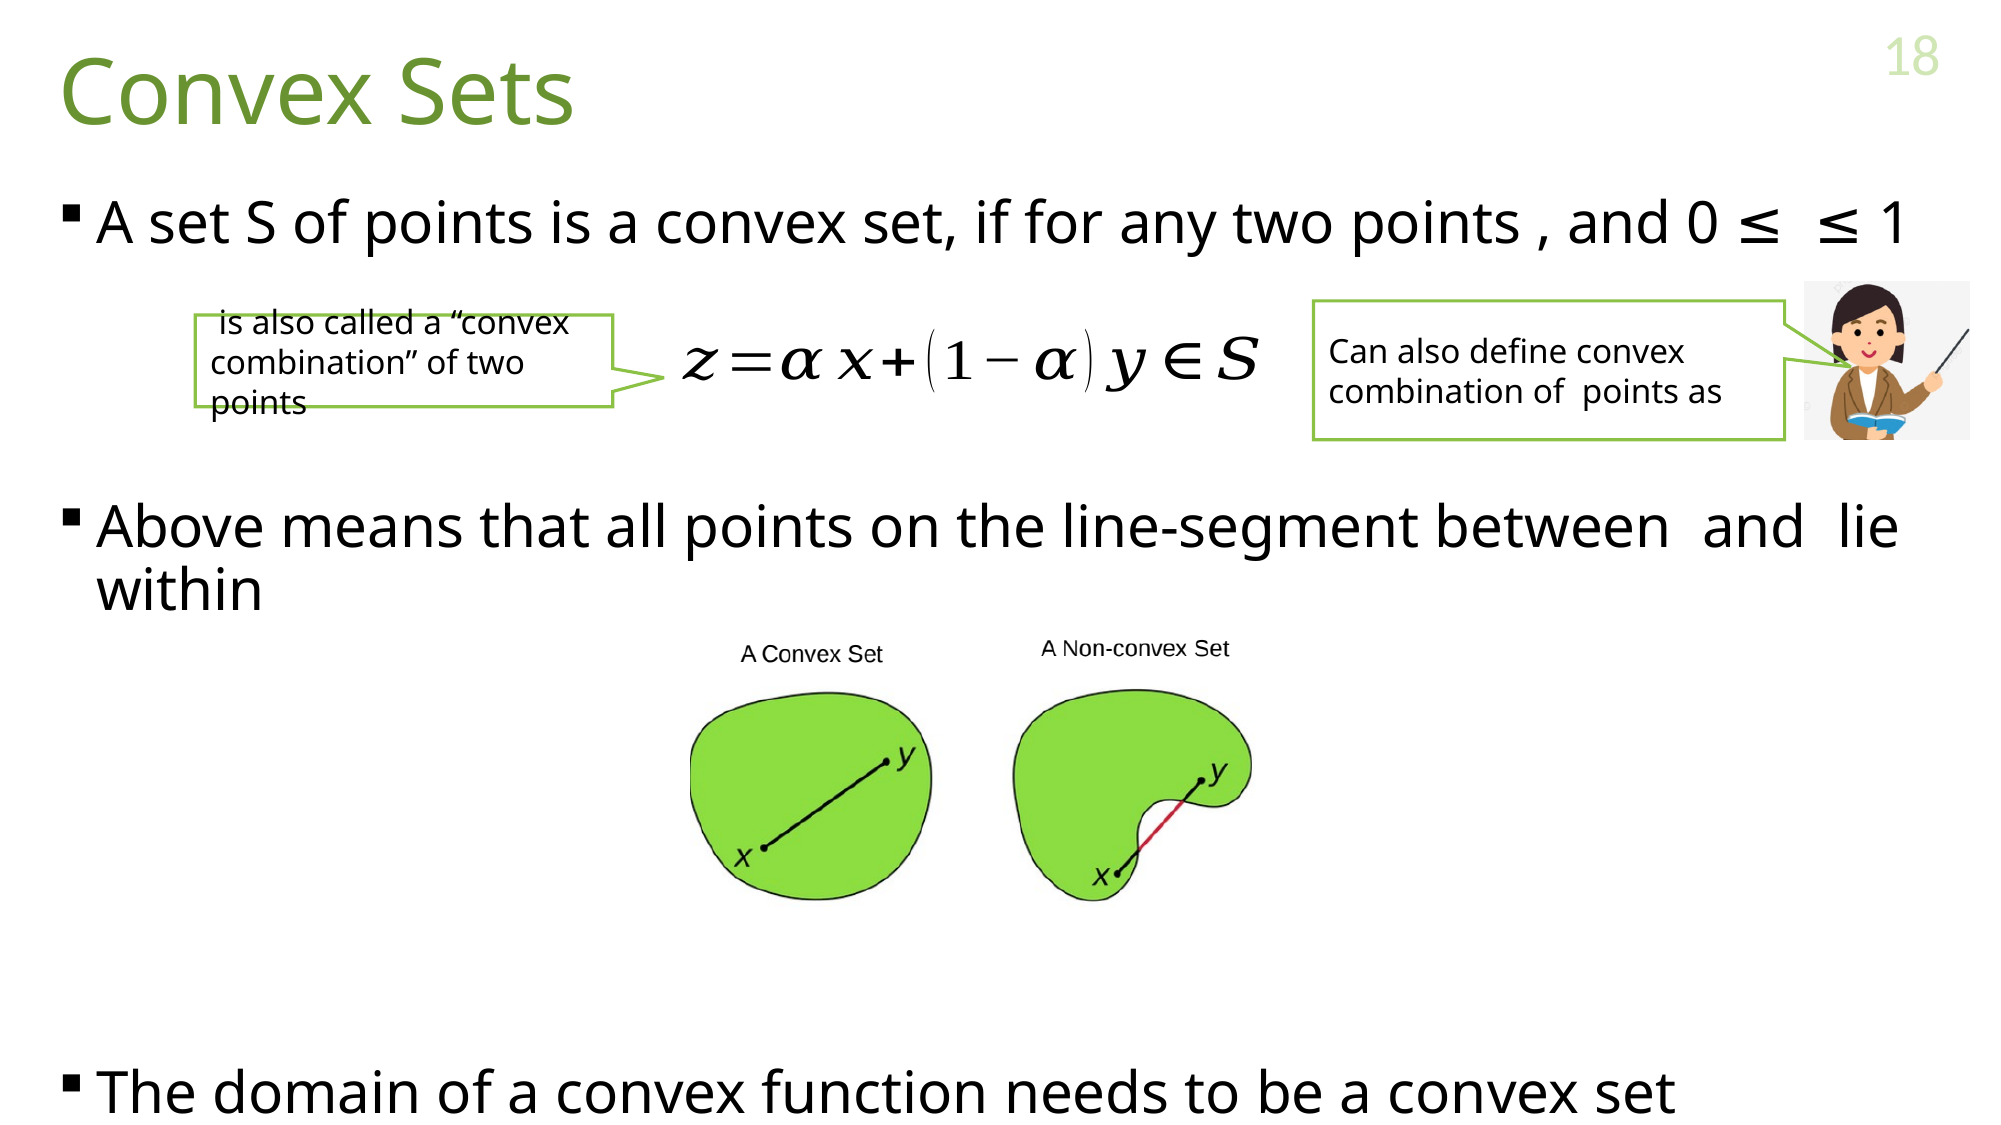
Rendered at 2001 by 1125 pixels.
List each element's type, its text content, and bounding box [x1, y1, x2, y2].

slide_number 18 [1857, 22, 1957, 83]
picture [679, 632, 1263, 912]
picture [1804, 281, 1970, 440]
title Convex Sets [43, 27, 1970, 163]
